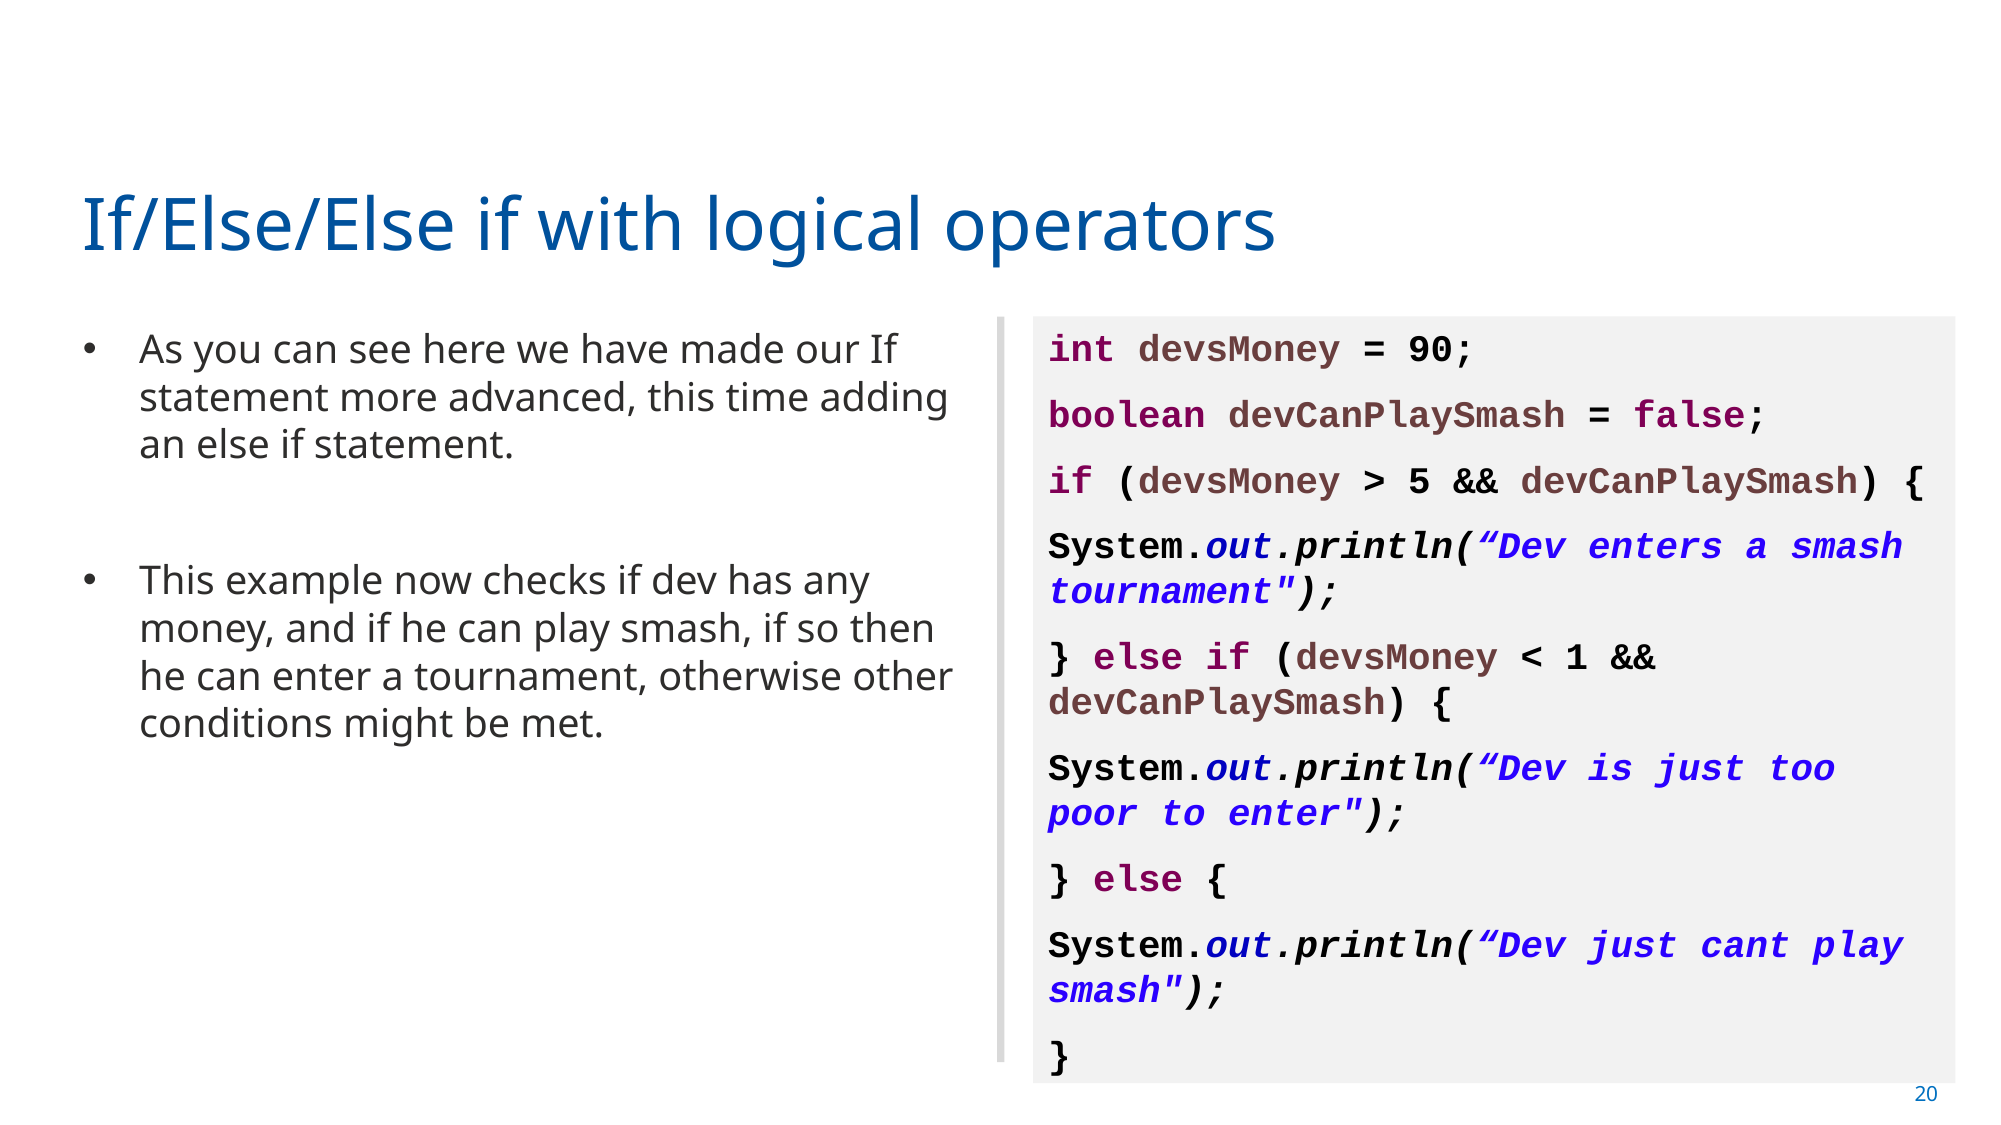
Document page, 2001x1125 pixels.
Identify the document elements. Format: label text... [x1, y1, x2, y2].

list As you can see here we have made our If statement more advanced, this time adding an else if statement. This example now checks if dev has any money, and if he can play smash, if so then he can enter a tournament, otherwise other conditions might be met. [67, 316, 984, 1063]
title If/Else/Else if with logical operators [67, 170, 1565, 273]
list int devsMoney = 90; boolean devCanPlaySmash = false; if (devsMoney > 5 && devCanPlaySmash) { System.out.println(“Dev enters a smash tournament"); } else if (devsMoney < 1 && devCanPlaySmash) { System.out.println(“Dev is just too poor to enter"); } else { System.out.println(“Dev just cant play smash"); } [1033, 316, 1956, 1084]
